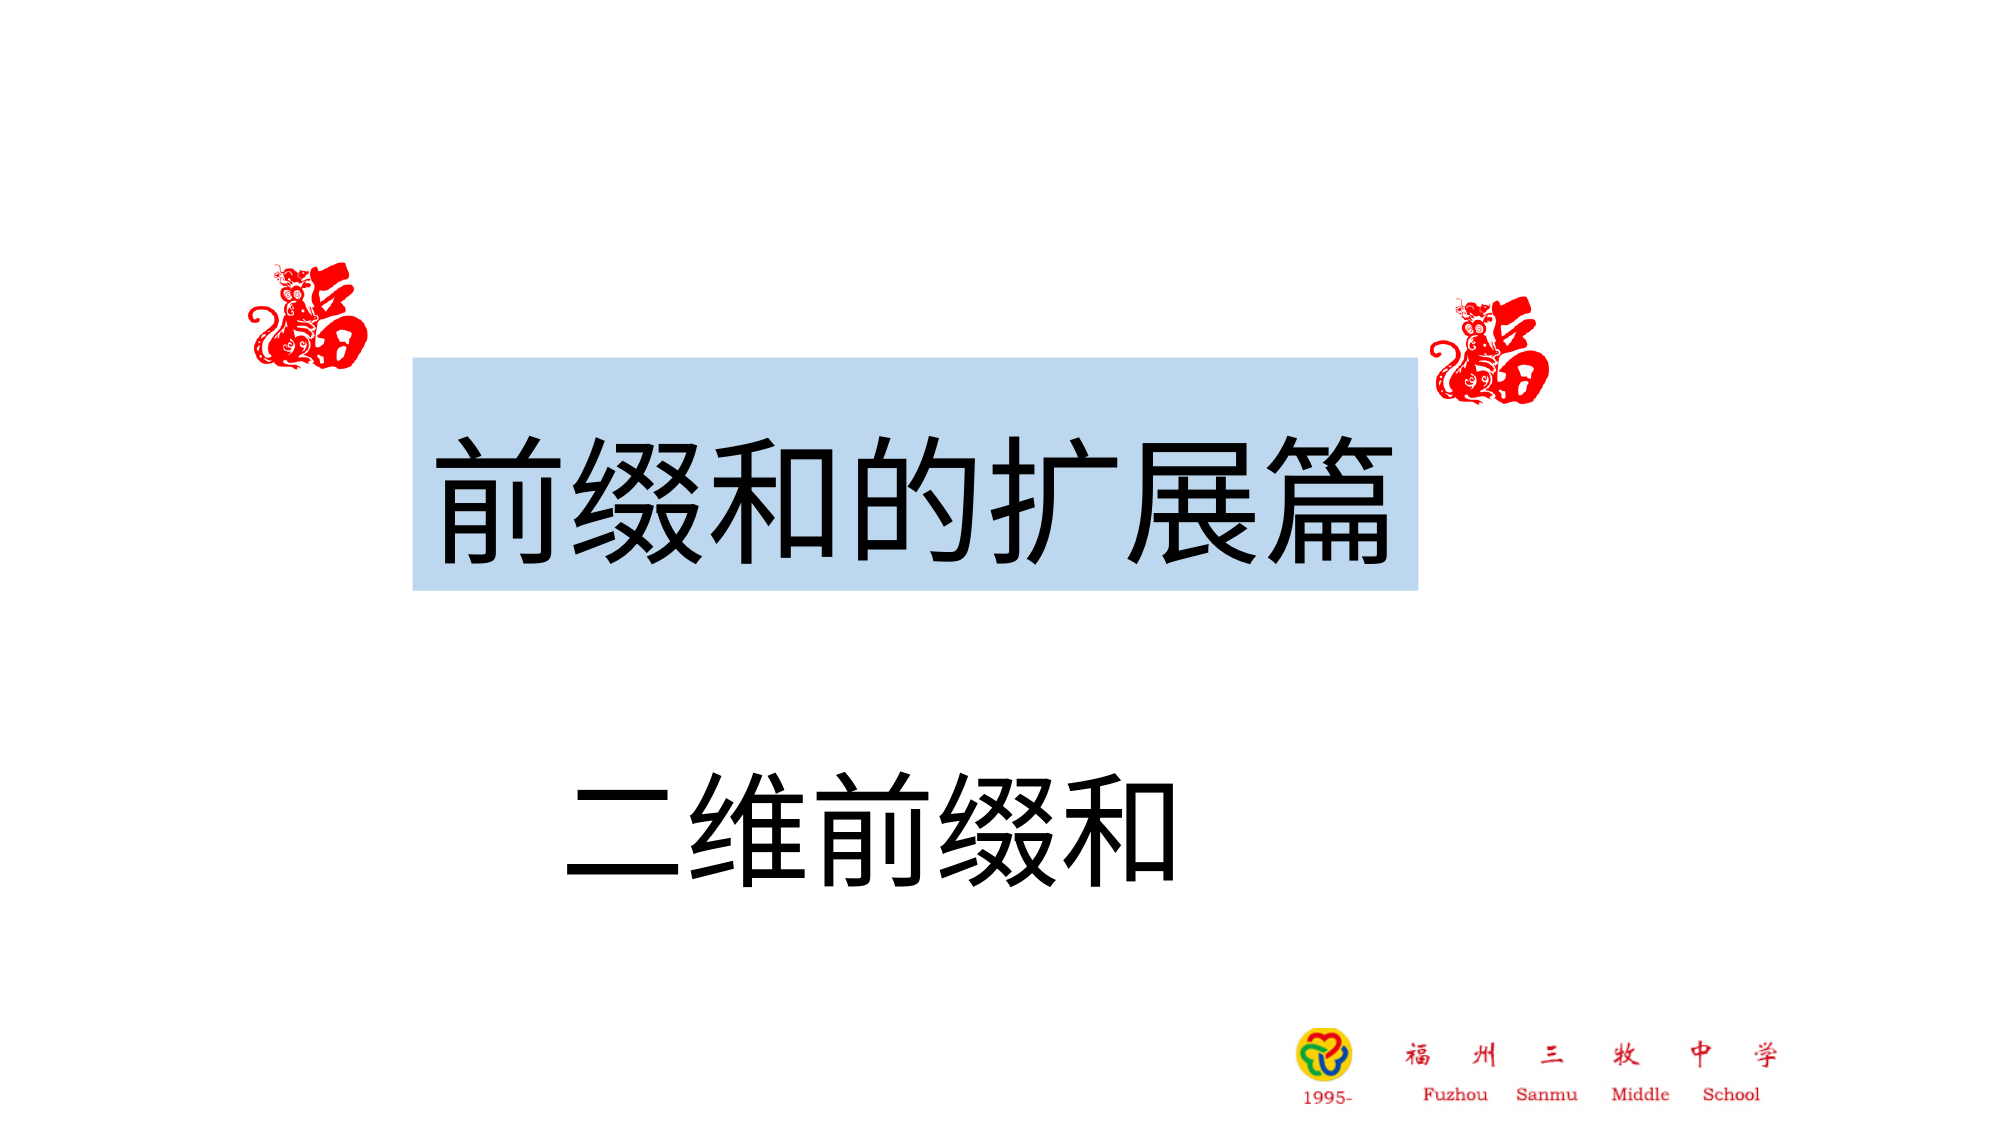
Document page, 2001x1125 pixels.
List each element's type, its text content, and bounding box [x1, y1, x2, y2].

picture [1418, 293, 1580, 408]
picture [1253, 1028, 1856, 1114]
picture [237, 259, 398, 373]
title 前缀和的扩展篇 [412, 357, 1419, 591]
text_box 二维前缀和 [545, 694, 1455, 912]
